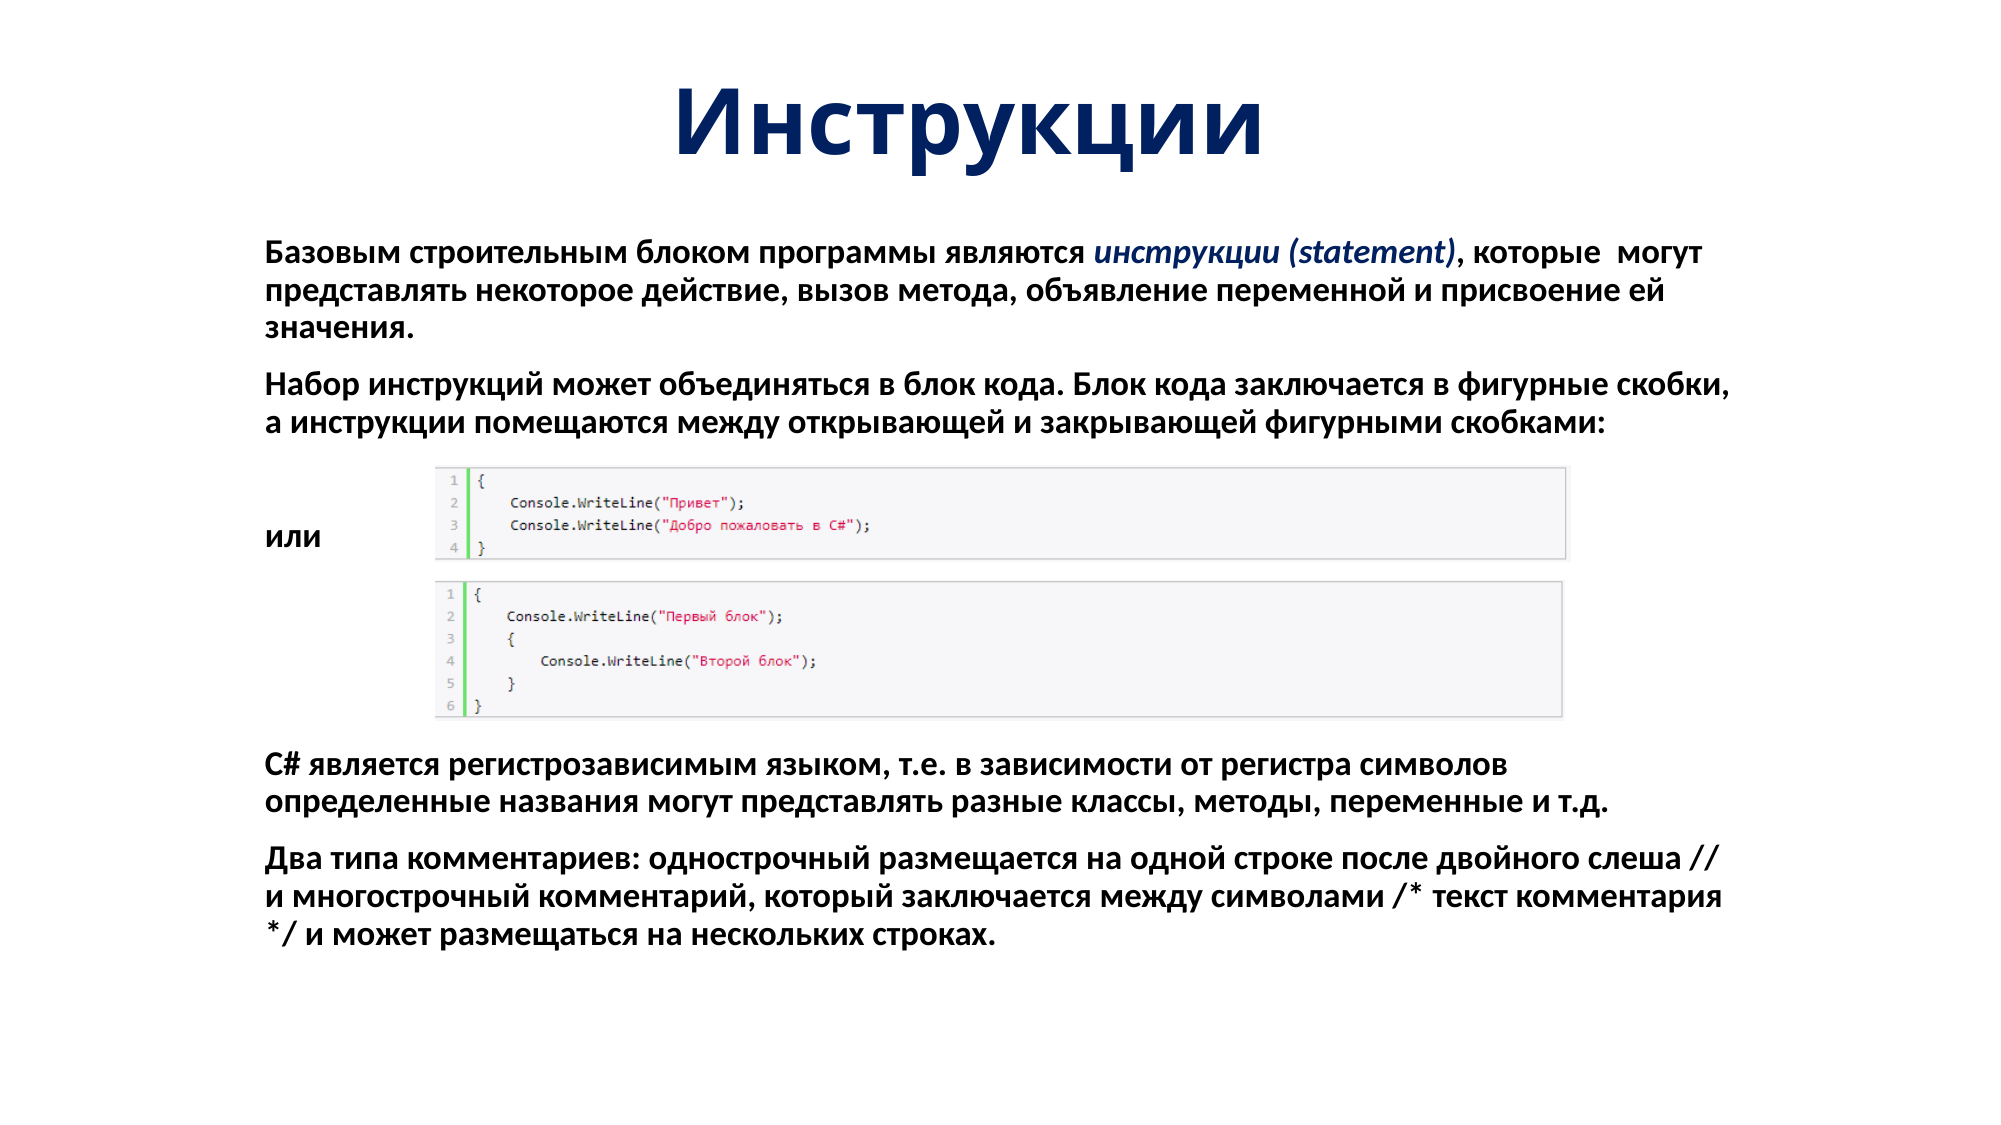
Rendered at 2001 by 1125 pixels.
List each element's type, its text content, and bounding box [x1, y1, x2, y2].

picture [435, 465, 1571, 562]
title Инструкции [326, 42, 1613, 207]
picture [435, 580, 1565, 721]
list Базовым строительным блоком программы являются инструкции (statement), которые могут представлять некоторое действие, вызов метода, объявление переменной и присвоение ей значения. Набор инструкций может объединяться в блок кода. Блок кода заключается в фигурные скобки, а инструкции помещаются между открывающей и закрывающей фигурными скобками: или C# является регистрозависимым языком, т.е. в зависимости от регистра символов определенные названия могут представлять разные классы, методы, переменные и т.д. Два типа комментариев: однострочный размещается на одной строке после двойного слеша // и многострочный комментарий, который заключается между символами /* текст комментария */ и может размещаться на нескольких строках. [249, 225, 1750, 985]
